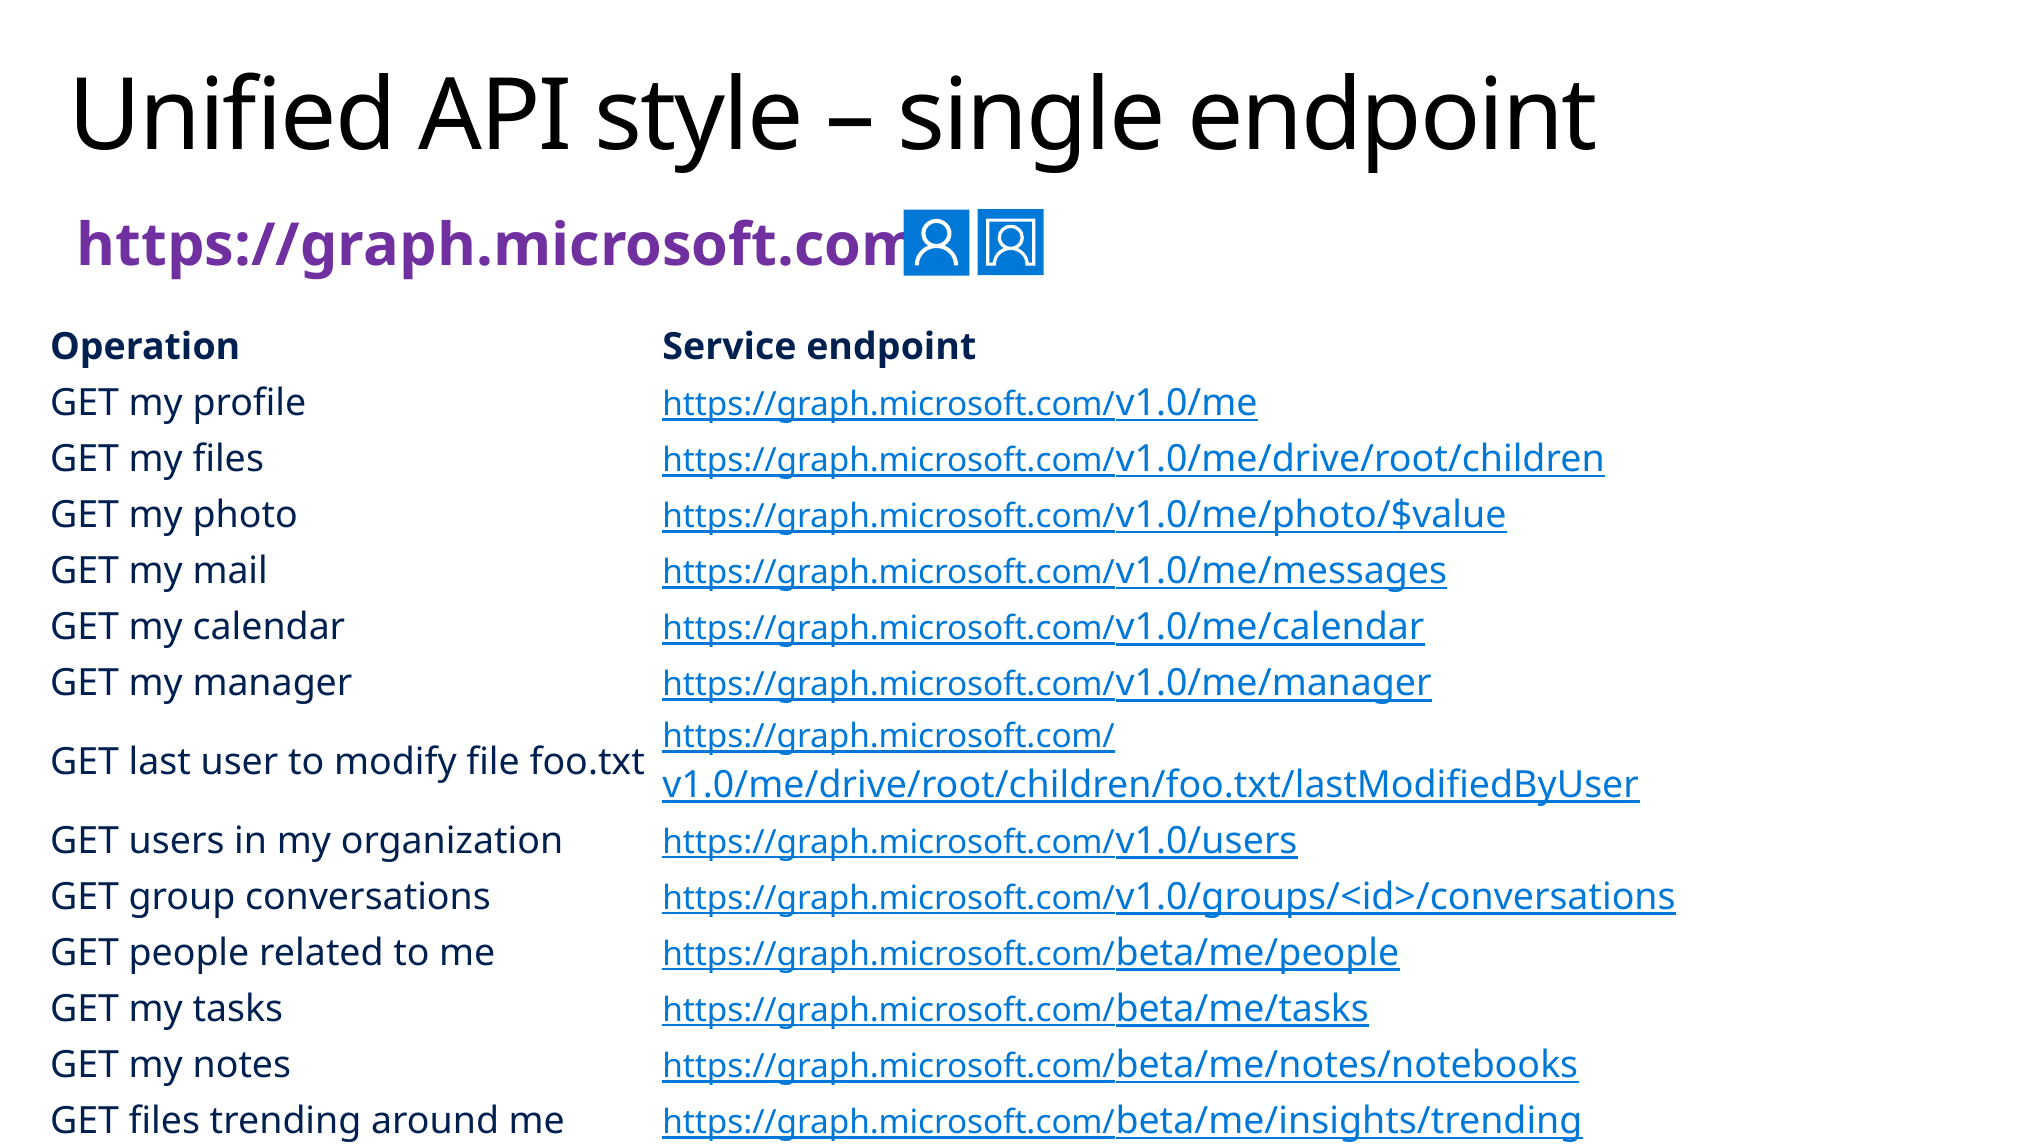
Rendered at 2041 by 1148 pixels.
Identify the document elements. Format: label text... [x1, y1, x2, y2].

table_header Service endpoint [658, 317, 2041, 373]
table_cell https://graph.microsoft.com/beta/me/people [658, 923, 2041, 979]
table_cell GET my photo [45, 485, 658, 541]
table_header Operation [45, 317, 658, 373]
table_cell https://graph.microsoft.com/beta/me/insights/trending [658, 1091, 2041, 1147]
table_cell https://graph.microsoft.com/v1.0/users [658, 811, 2041, 867]
table_cell https://graph.microsoft.com/v1.0/me/manager [658, 653, 2041, 709]
table_cell GET my notes [45, 1035, 658, 1091]
table_cell GET group conversations [45, 867, 658, 923]
table_cell GET last user to modify file foo.txt [45, 709, 658, 811]
table_cell GET people related to me [45, 923, 658, 979]
table_cell https://graph.microsoft.com/beta/me/notes/notebooks [658, 1035, 2041, 1091]
table_cell GET files trending around me [45, 1091, 658, 1147]
table_cell GET my mail [45, 541, 658, 597]
table_cell GET my profile [45, 373, 658, 429]
text_box https://graph.microsoft.com [62, 198, 937, 286]
table_cell https://graph.microsoft.com/v1.0/me/messages [658, 541, 2041, 597]
table_cell GET users in my organization [45, 811, 658, 867]
table_cell GET my manager [45, 653, 658, 709]
table_cell GET my files [45, 429, 658, 485]
title Unified API style – single endpoint [45, 48, 1996, 199]
table_cell GET my calendar [45, 597, 658, 653]
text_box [977, 208, 1044, 276]
table_cell https://graph.microsoft.com/v1.0/me/calendar [658, 597, 2041, 653]
table_cell https://graph.microsoft.com/v1.0/me/photo/$value [658, 485, 2041, 541]
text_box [903, 209, 970, 276]
table_cell https://graph.microsoft.com/v1.0/me [658, 373, 2041, 429]
table_cell https://graph.microsoft.com/beta/me/tasks [658, 979, 2041, 1035]
table_cell https://graph.microsoft.com/v1.0/groups/<id>/conversations [658, 867, 2041, 923]
table_cell GET my tasks [45, 979, 658, 1035]
table_cell https://graph.microsoft.com/v1.0/me/drive/root/children [658, 429, 2041, 485]
table_cell https://graph.microsoft.com/v1.0/me/drive/root/children/foo.txt/lastModifiedByUser [658, 709, 2041, 811]
